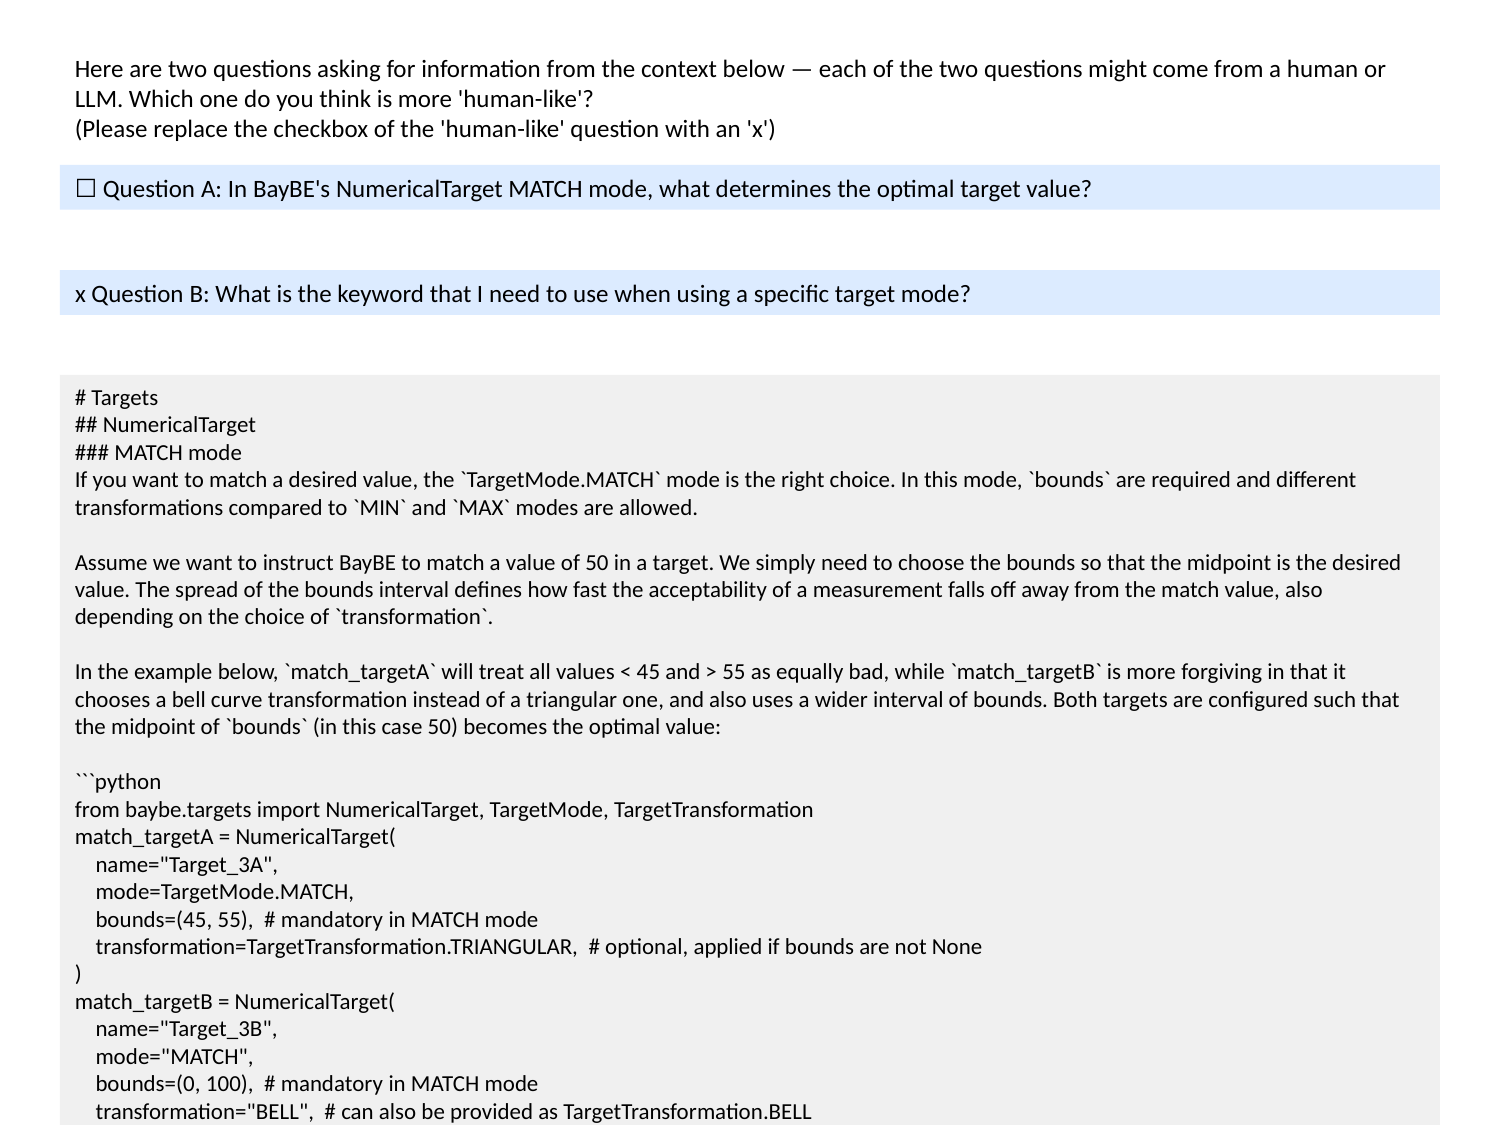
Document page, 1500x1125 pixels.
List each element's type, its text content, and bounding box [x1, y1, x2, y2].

text_box ☐ Question A: In BayBE's NumericalTarget MATCH mode, what determines the optimal target value? [59, 164, 1440, 210]
text_box Here are two questions asking for information from the context below — each of the two questions might come from a human or LLM. Which one do you think is more 'human-like'? (Please replace the checkbox of the 'human-like' question with an 'x') [59, 45, 1440, 150]
text_box x Question B: What is the keyword that I need to use when using a specific target mode? [59, 270, 1440, 315]
text_box # Targets ## NumericalTarget ### MATCH mode If you want to match a desired value, the `TargetMode.MATCH` mode is the right choice. In this mode, `bounds` are required and different transformations compared to `MIN` and `MAX` modes are allowed. Assume we want to instruct BayBE to match a value of 50 in a target. We simply need to choose the bounds so that the midpoint is the desired value. The spread of the bounds interval defines how fast the acceptability of a measurement falls off away from the match value, also depending on the choice of `transformation`. In the example below, `match_targetA` will treat all values < 45 and > 55 as equally bad, while `match_targetB` is more forgiving in that it chooses a bell curve transformation instead of a triangular one, and also uses a wider interval of bounds. Both targets are configured such that the midpoint of `bounds` (in this case 50) becomes the optimal value: ```python from baybe.targets import NumericalTarget, TargetMode, TargetTransformation match_targetA = NumericalTarget( name="Target_3A", mode=TargetMode.MATCH, bounds=(45, 55), # mandatory in MATCH mode transformation=TargetTransformation.TRIANGULAR, # optional, applied if bounds are not None ) match_targetB = NumericalTarget( name="Target_3B", mode="MATCH", bounds=(0, 100), # mandatory in MATCH mode transformation="BELL", # can also be provided as TargetTransformation.BELL ) ``` …more text on next page [59, 374, 1440, 1125]
